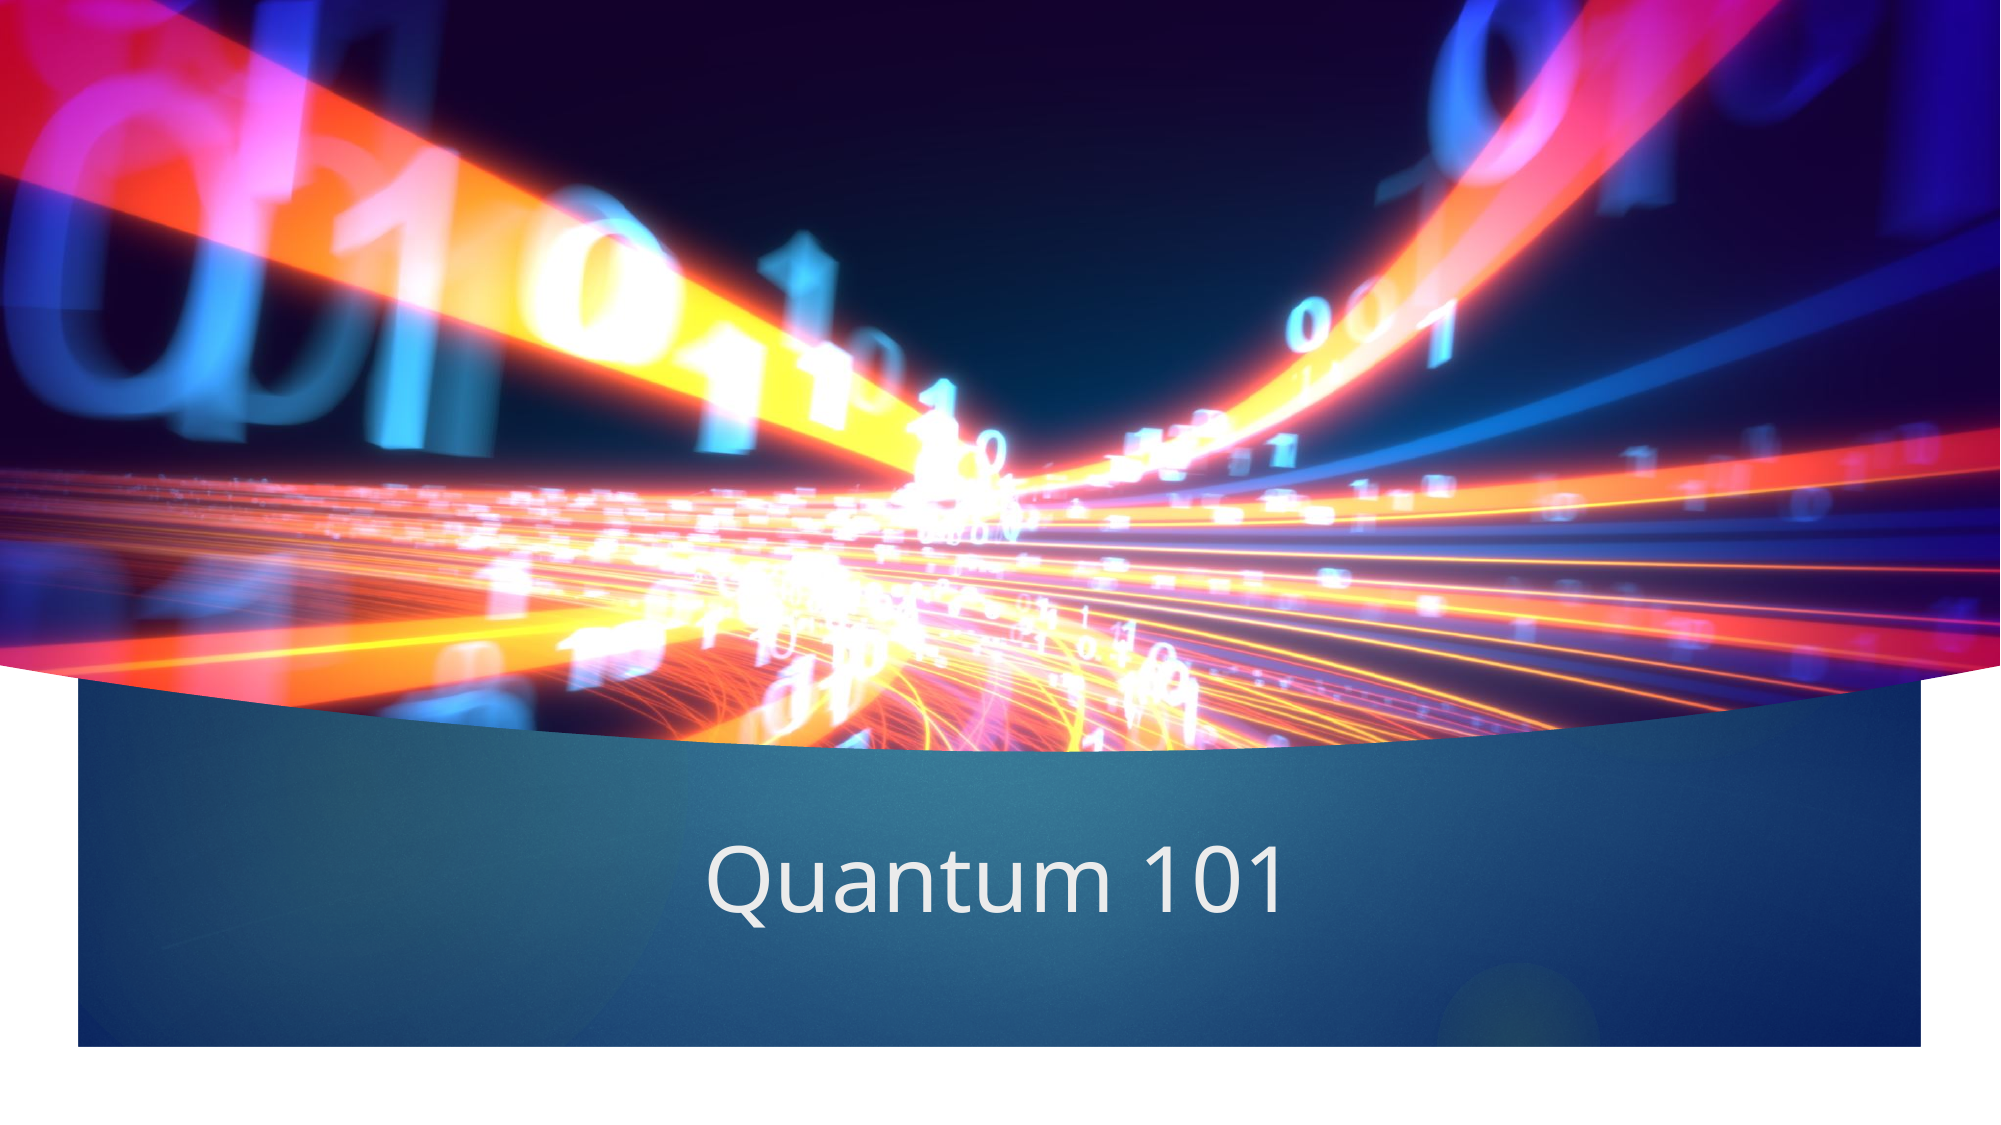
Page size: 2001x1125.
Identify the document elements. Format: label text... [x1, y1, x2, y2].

picture [0, 0, 2000, 824]
title Quantum 101 [146, 835, 1854, 939]
